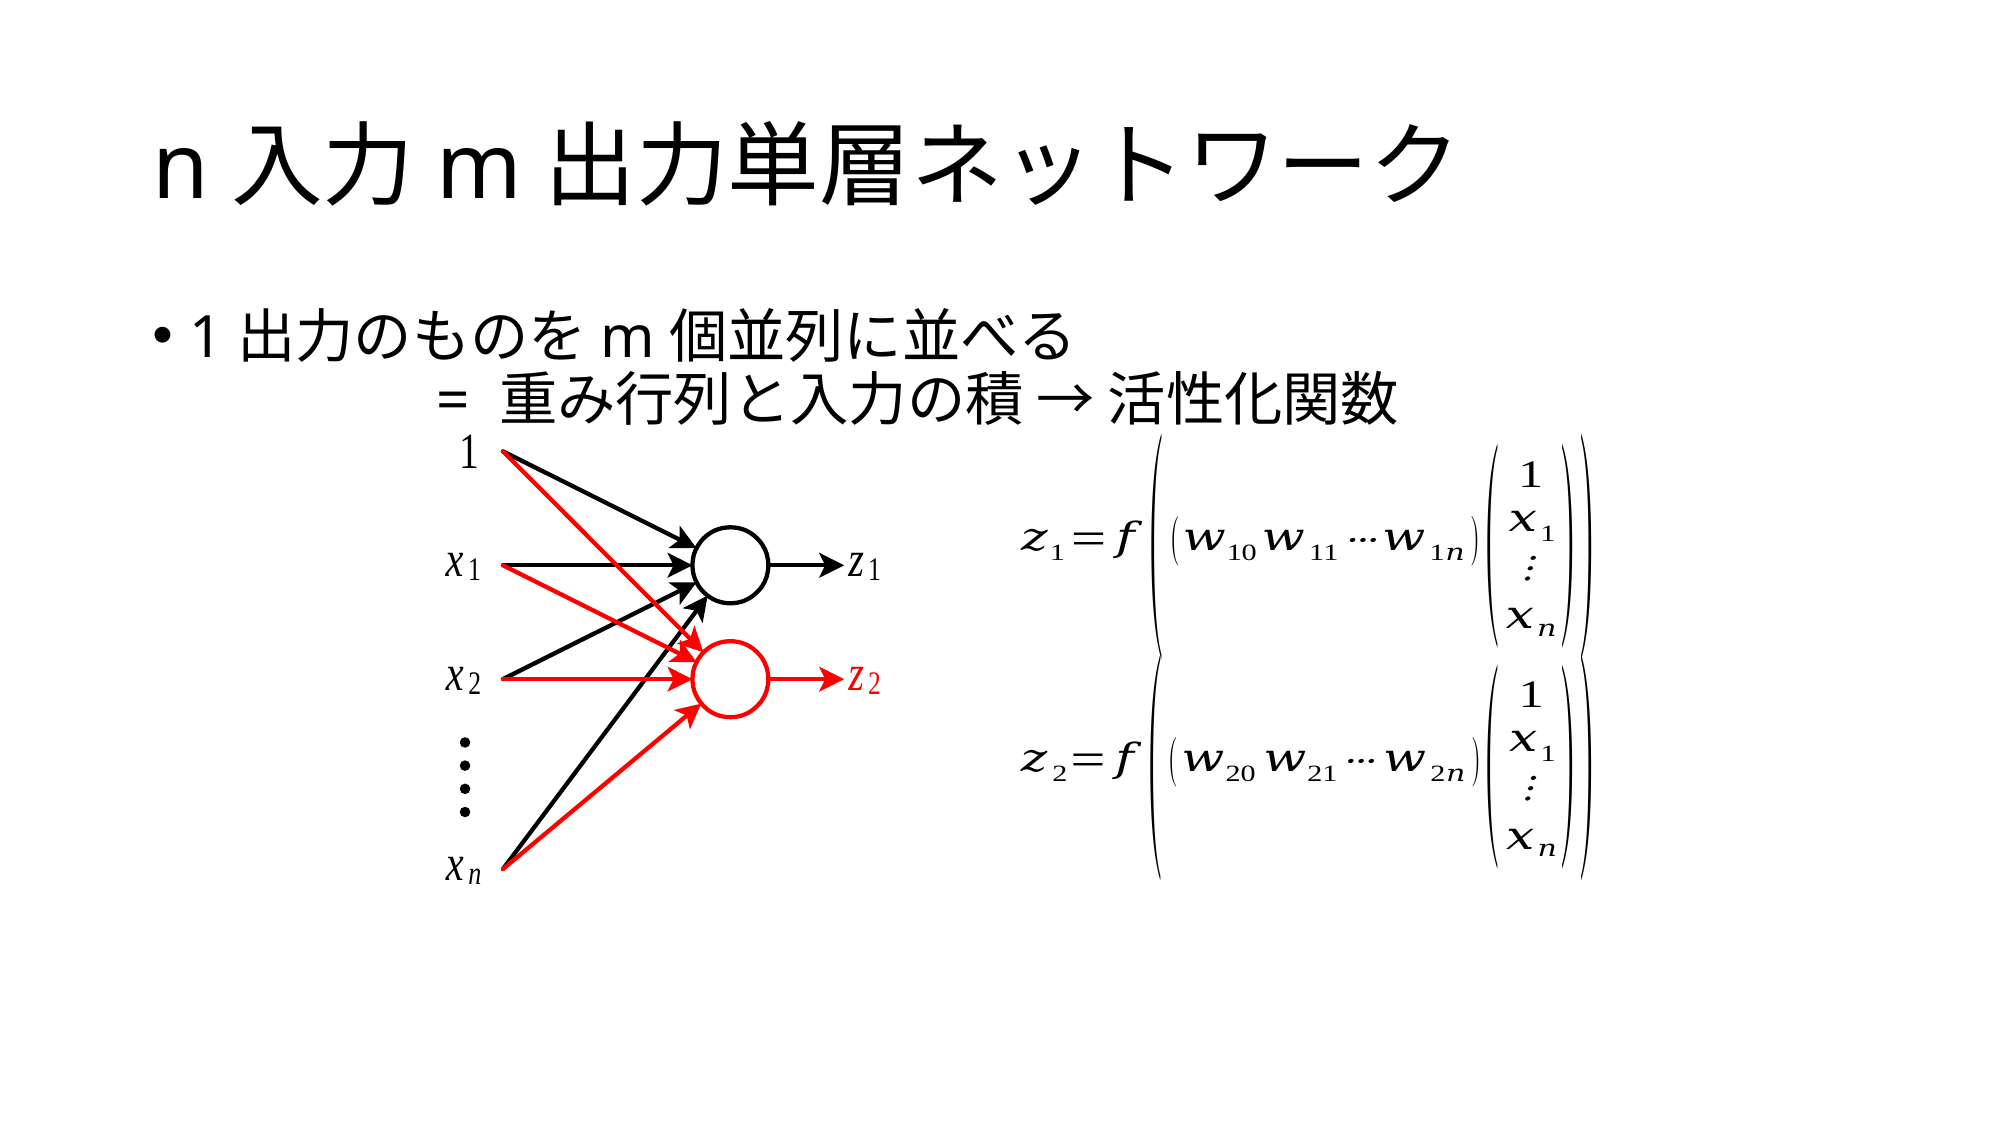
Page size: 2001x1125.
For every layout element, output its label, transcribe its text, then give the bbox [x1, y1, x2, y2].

picture [427, 413, 898, 922]
list 1出力のものをm個並列に並べる = 重み行列と入力の積 → 活性化関数 [137, 299, 1863, 1014]
title n入力m出力単層ネットワーク [137, 59, 1863, 278]
